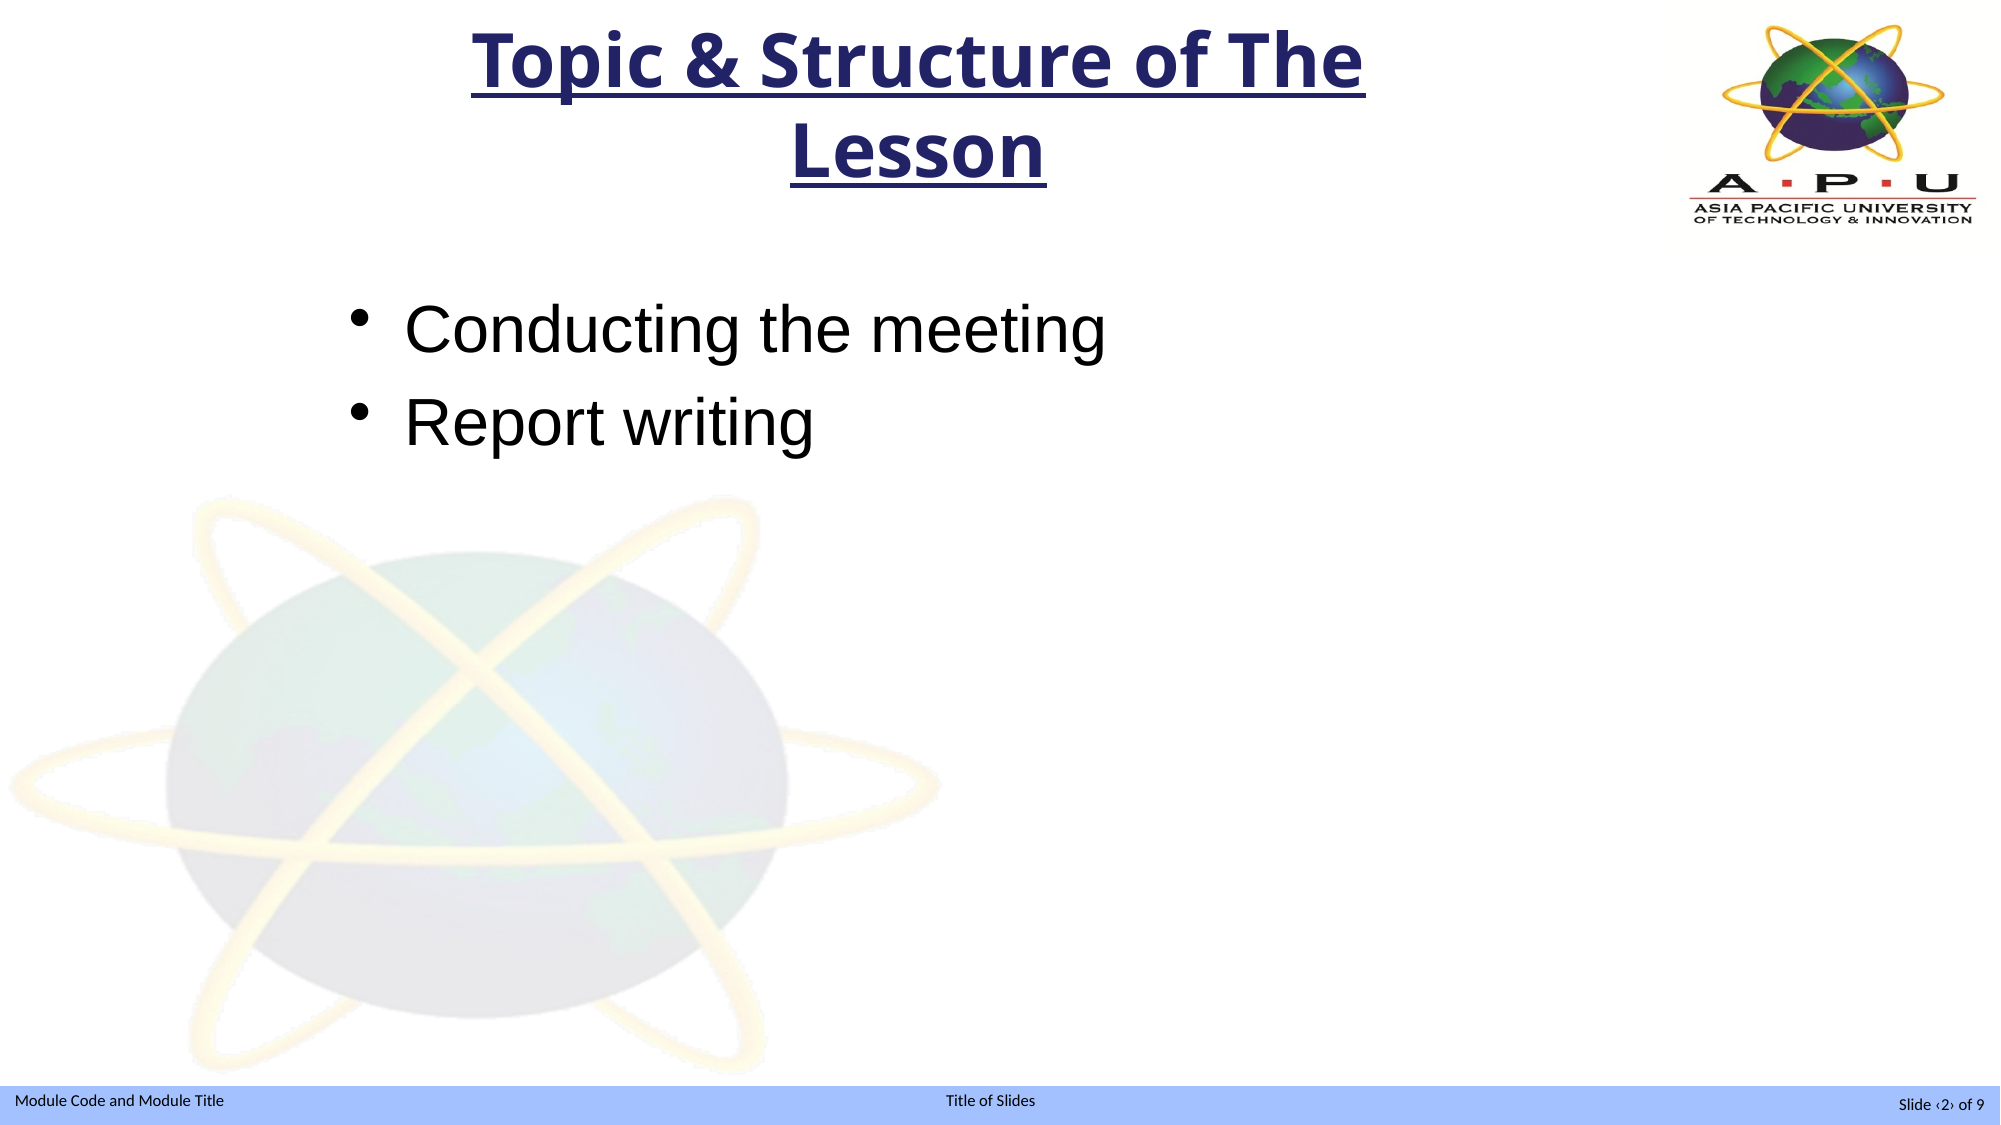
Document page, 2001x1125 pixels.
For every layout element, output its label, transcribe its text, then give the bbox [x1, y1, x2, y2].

list Conducting the meeting Report writing [333, 278, 1684, 1021]
picture [1668, 0, 2000, 249]
title Topic & Structure of The Lesson [346, 0, 1491, 204]
footer Slide ‹2› of 9 [1366, 1086, 2000, 1125]
